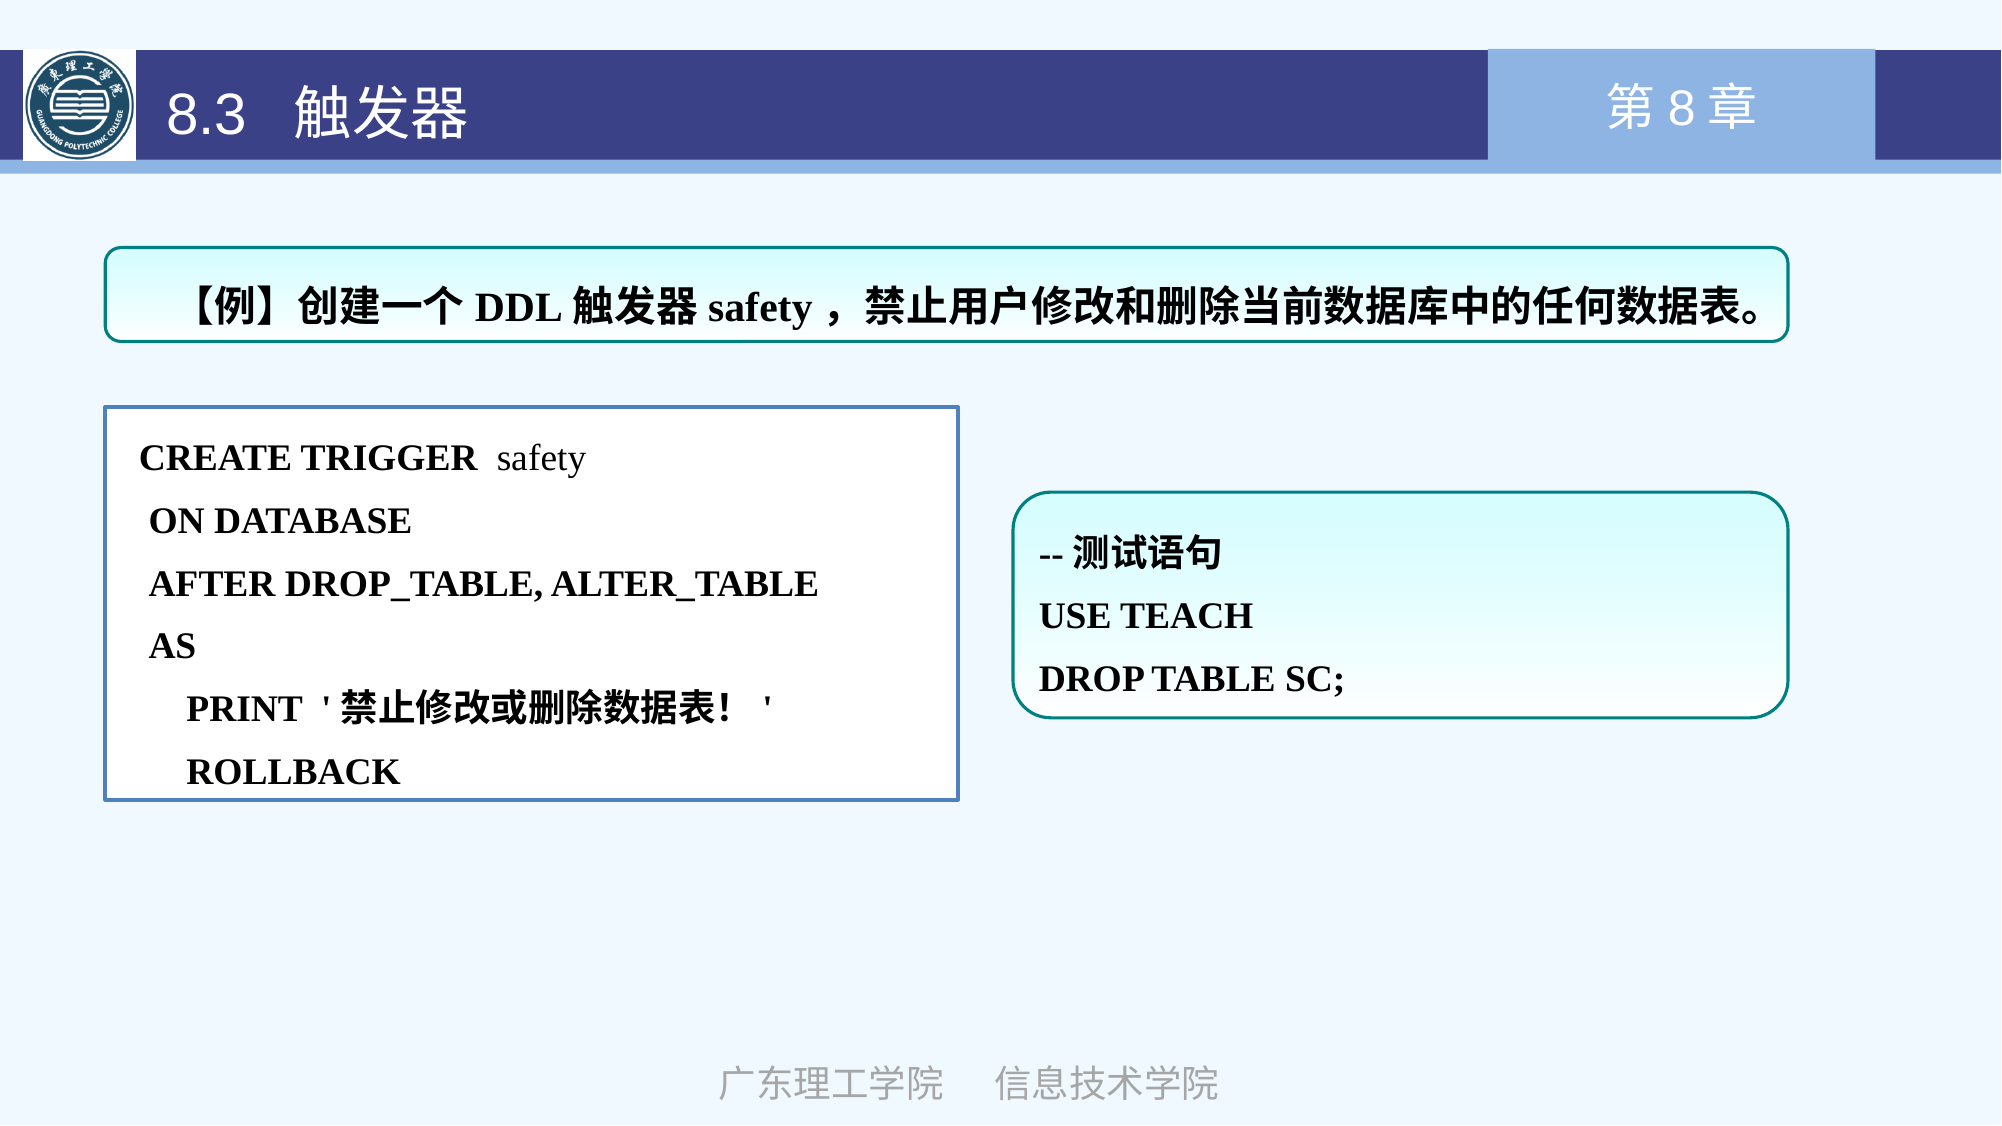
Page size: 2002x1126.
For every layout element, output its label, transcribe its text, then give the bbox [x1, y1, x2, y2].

picture [23, 49, 136, 161]
text_box [1878, 48, 2001, 157]
text_box 8.3 触发器 [148, 67, 1266, 155]
text_box CREATE TRIGGER safety ON DATABASE AFTER DROP_TABLE, ALTER_TABLE AS PRINT '禁止修改或删除数据表！' ROLLBACK [103, 405, 960, 802]
text_box [134, 48, 1486, 157]
text_box [0, 48, 24, 157]
text_box 【例】创建一个DDL触发器safety，禁止用户修改和删除当前数据库中的任何数据表。 [105, 247, 1789, 342]
text_box [0, 157, 2001, 176]
text_box 广东理工学院 信息技术学院 [512, 1050, 1426, 1115]
text_box 第8章 [1486, 47, 1878, 157]
text_box --测试语句 USE TEACH DROP TABLE SC; [1012, 492, 1789, 718]
